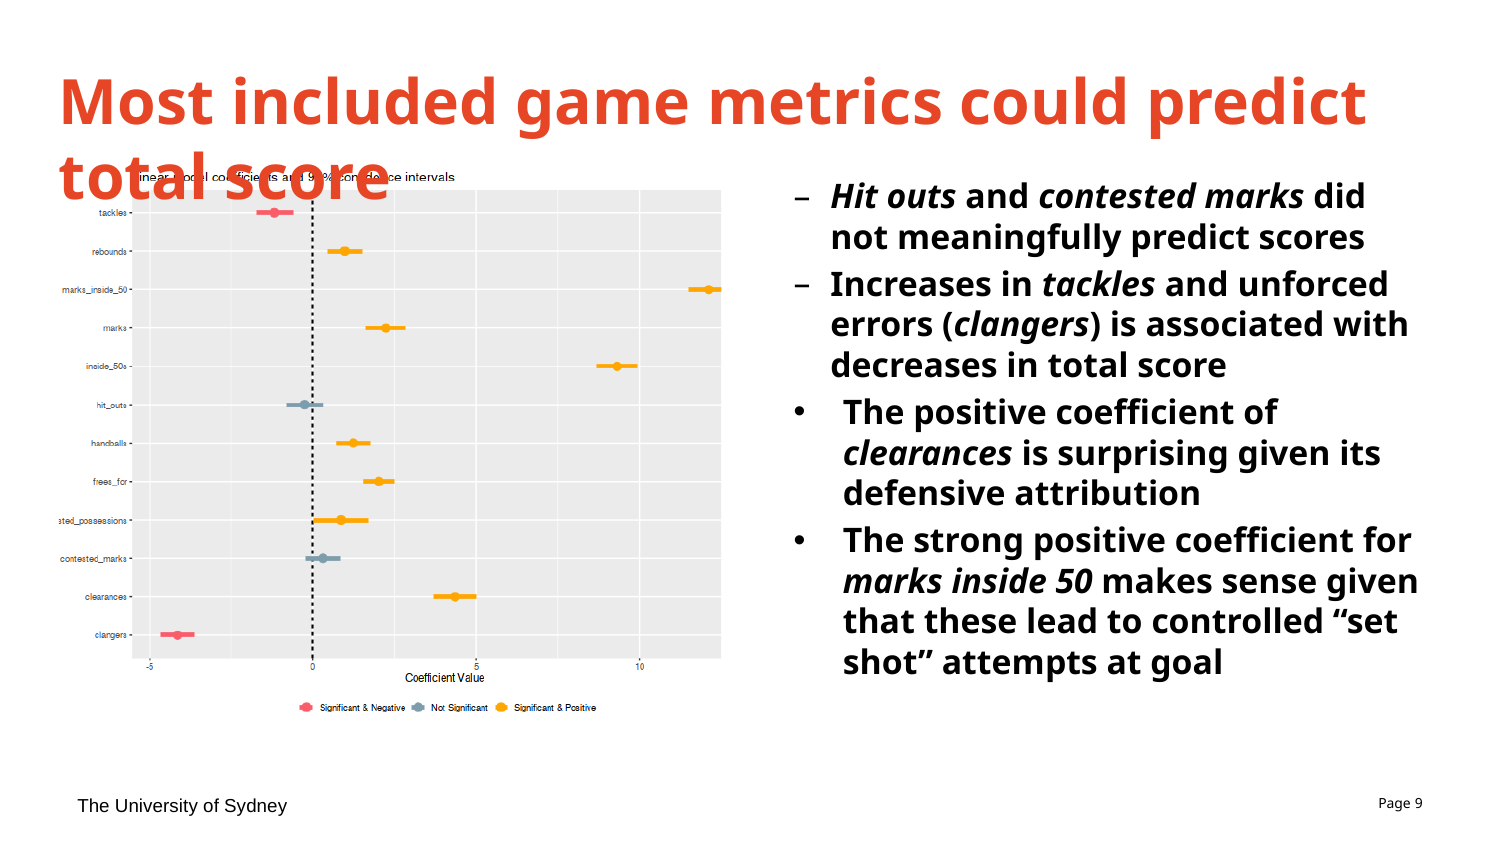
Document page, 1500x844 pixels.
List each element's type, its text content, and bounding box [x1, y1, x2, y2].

list Hit outs and contested marks did not meaningfully predict scores Increases in tackles and unforced errors (clangers) is associated with decreases in total score The positive coefficient of clearances is surprising given its defensive attribution The strong positive coefficient for marks inside 50 makes sense given that these lead to controlled “set shot” attempts at goal [778, 167, 1442, 725]
picture [58, 167, 722, 725]
title Most included game metrics could predict total score [58, 61, 1442, 142]
